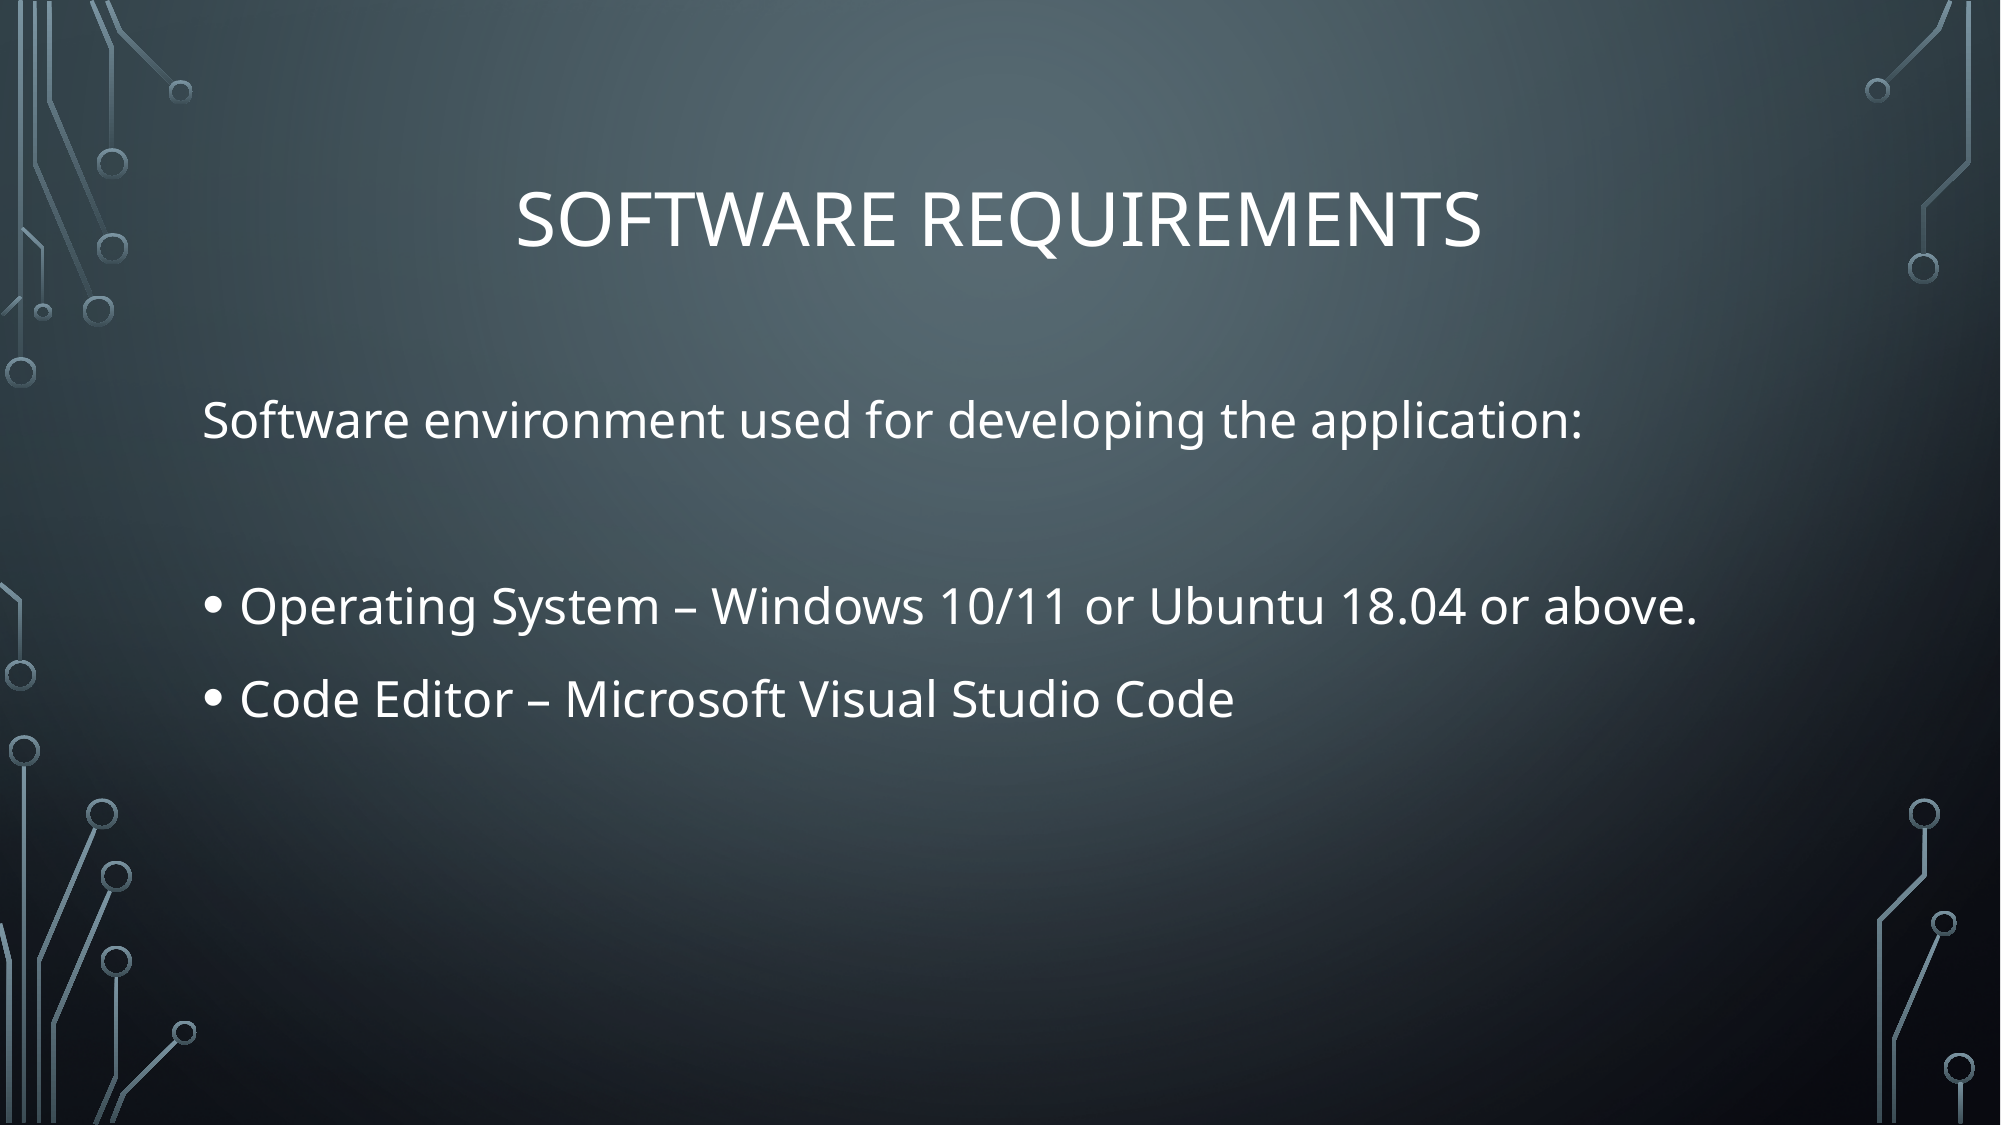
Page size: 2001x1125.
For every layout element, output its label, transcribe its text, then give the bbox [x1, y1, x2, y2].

list Software environment used for developing the application: Operating System – Windows 10/11 or Ubuntu 18.04 or above. Code Editor – Microsoft Visual Studio Code [187, 369, 1813, 950]
title Software requirements [187, 101, 1813, 344]
